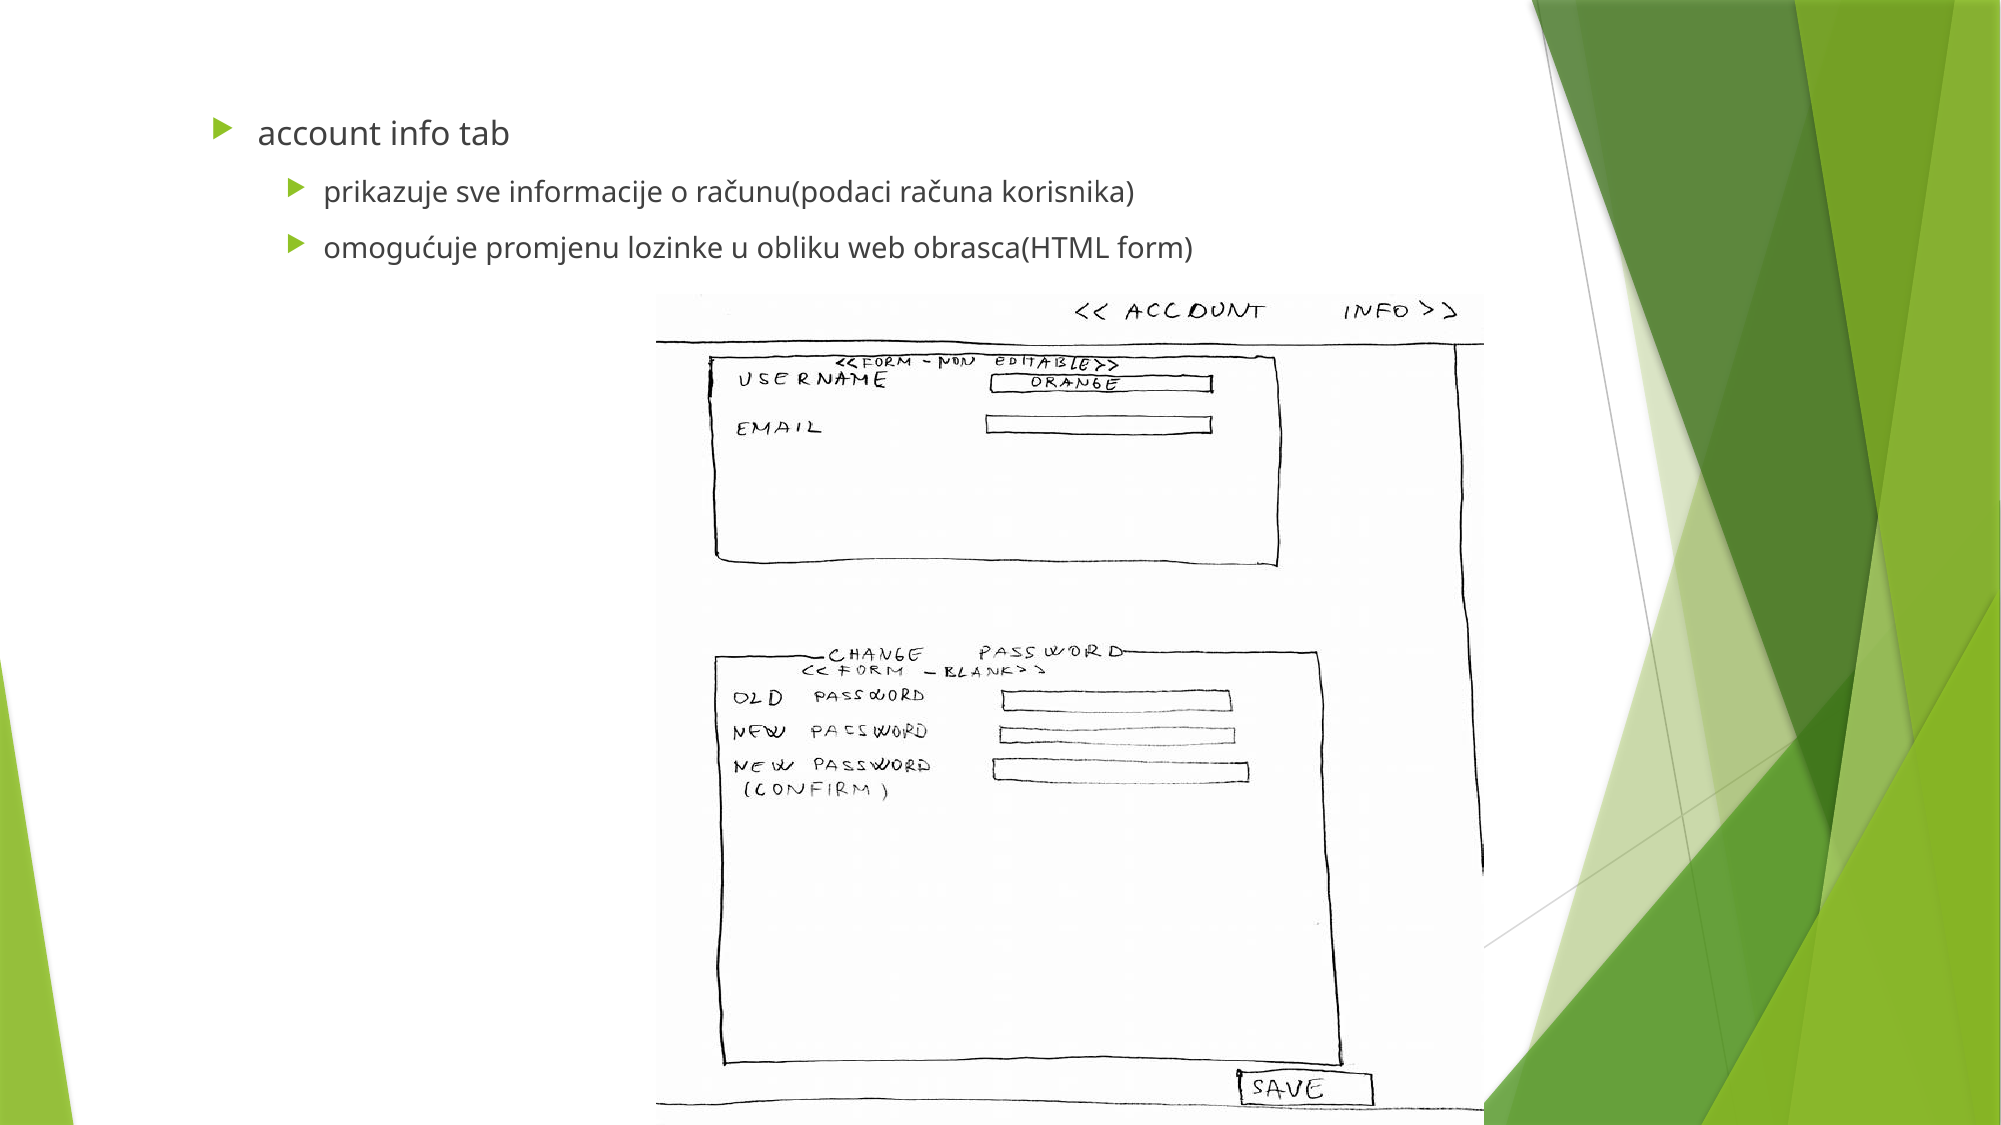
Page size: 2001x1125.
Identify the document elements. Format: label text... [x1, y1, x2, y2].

list account info tab prikazuje sve informacije o računu(podaci računa korisnika) omogućuje promjenu lozinke u obliku web obrasca(HTML form) [120, 105, 1532, 742]
picture [655, 293, 1485, 1125]
